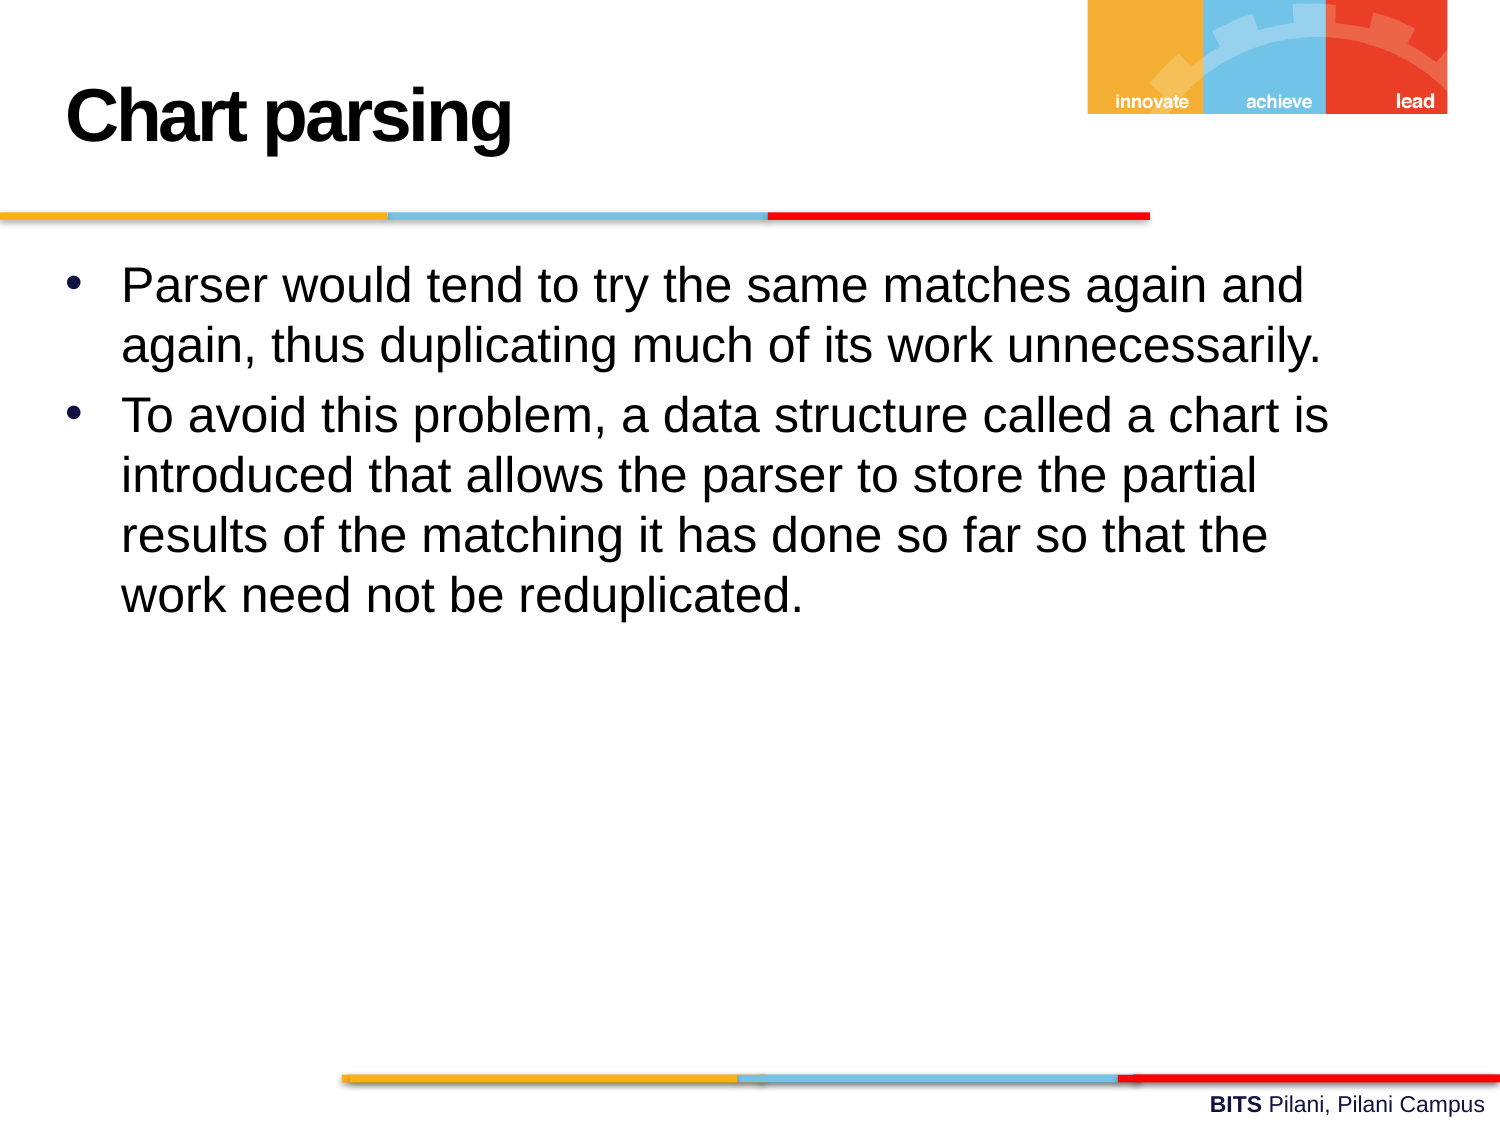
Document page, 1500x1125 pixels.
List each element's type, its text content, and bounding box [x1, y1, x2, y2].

list Chart parsing [49, 24, 1088, 213]
list Parser would tend to try the same matches again and again, thus duplicating much of its work unnecessarily. To avoid this problem, a data structure called a chart is introduced that allows the parser to store the partial results of the matching it has done so far so that the work need not be reduplicated. [49, 244, 1401, 988]
picture [1087, 0, 1448, 114]
